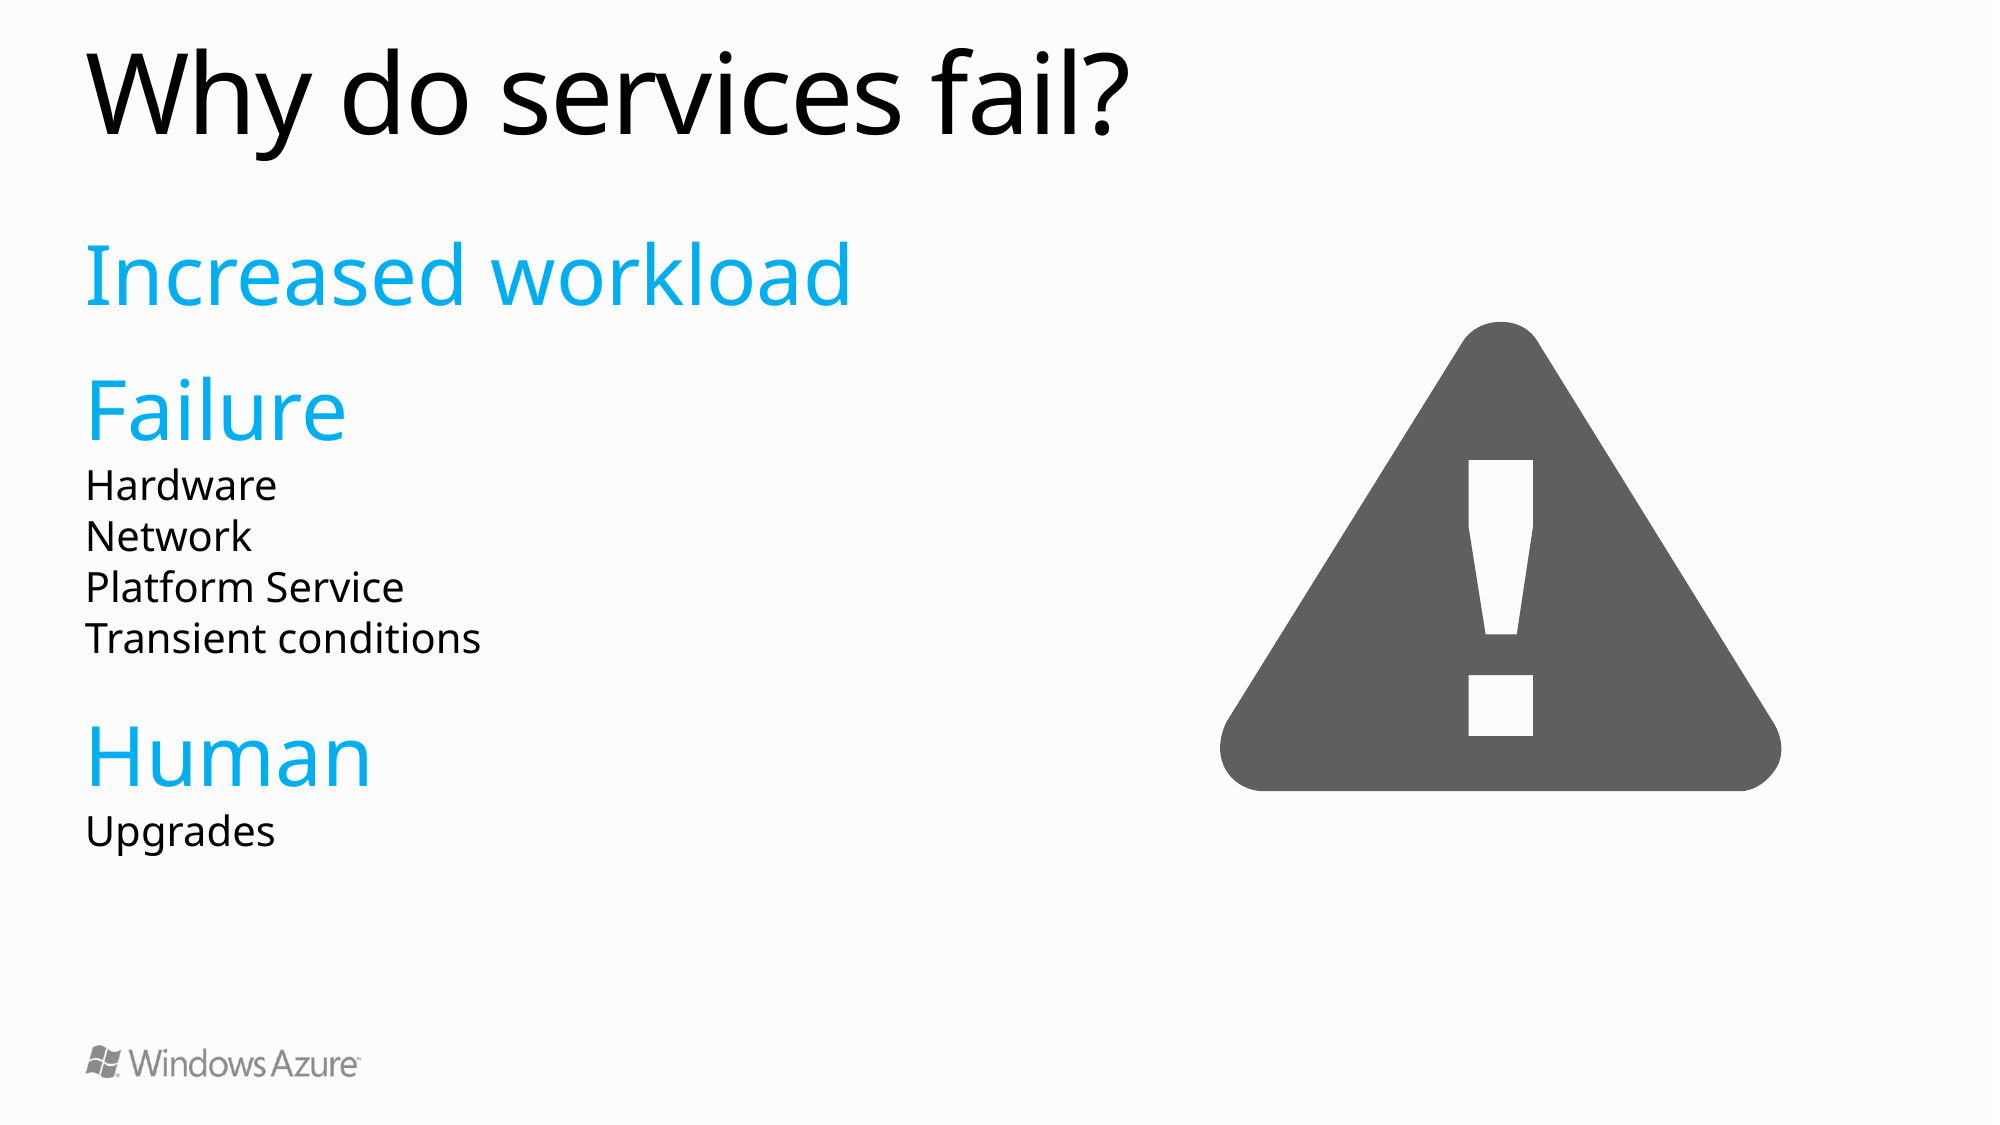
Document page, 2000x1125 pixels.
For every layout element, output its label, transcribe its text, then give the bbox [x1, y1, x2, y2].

list Increased workload Failure Hardware Network Platform Service Transient conditions Human Upgrades [84, 233, 1915, 862]
title Why do services fail? [85, 37, 1914, 161]
text_box [1220, 321, 1782, 792]
